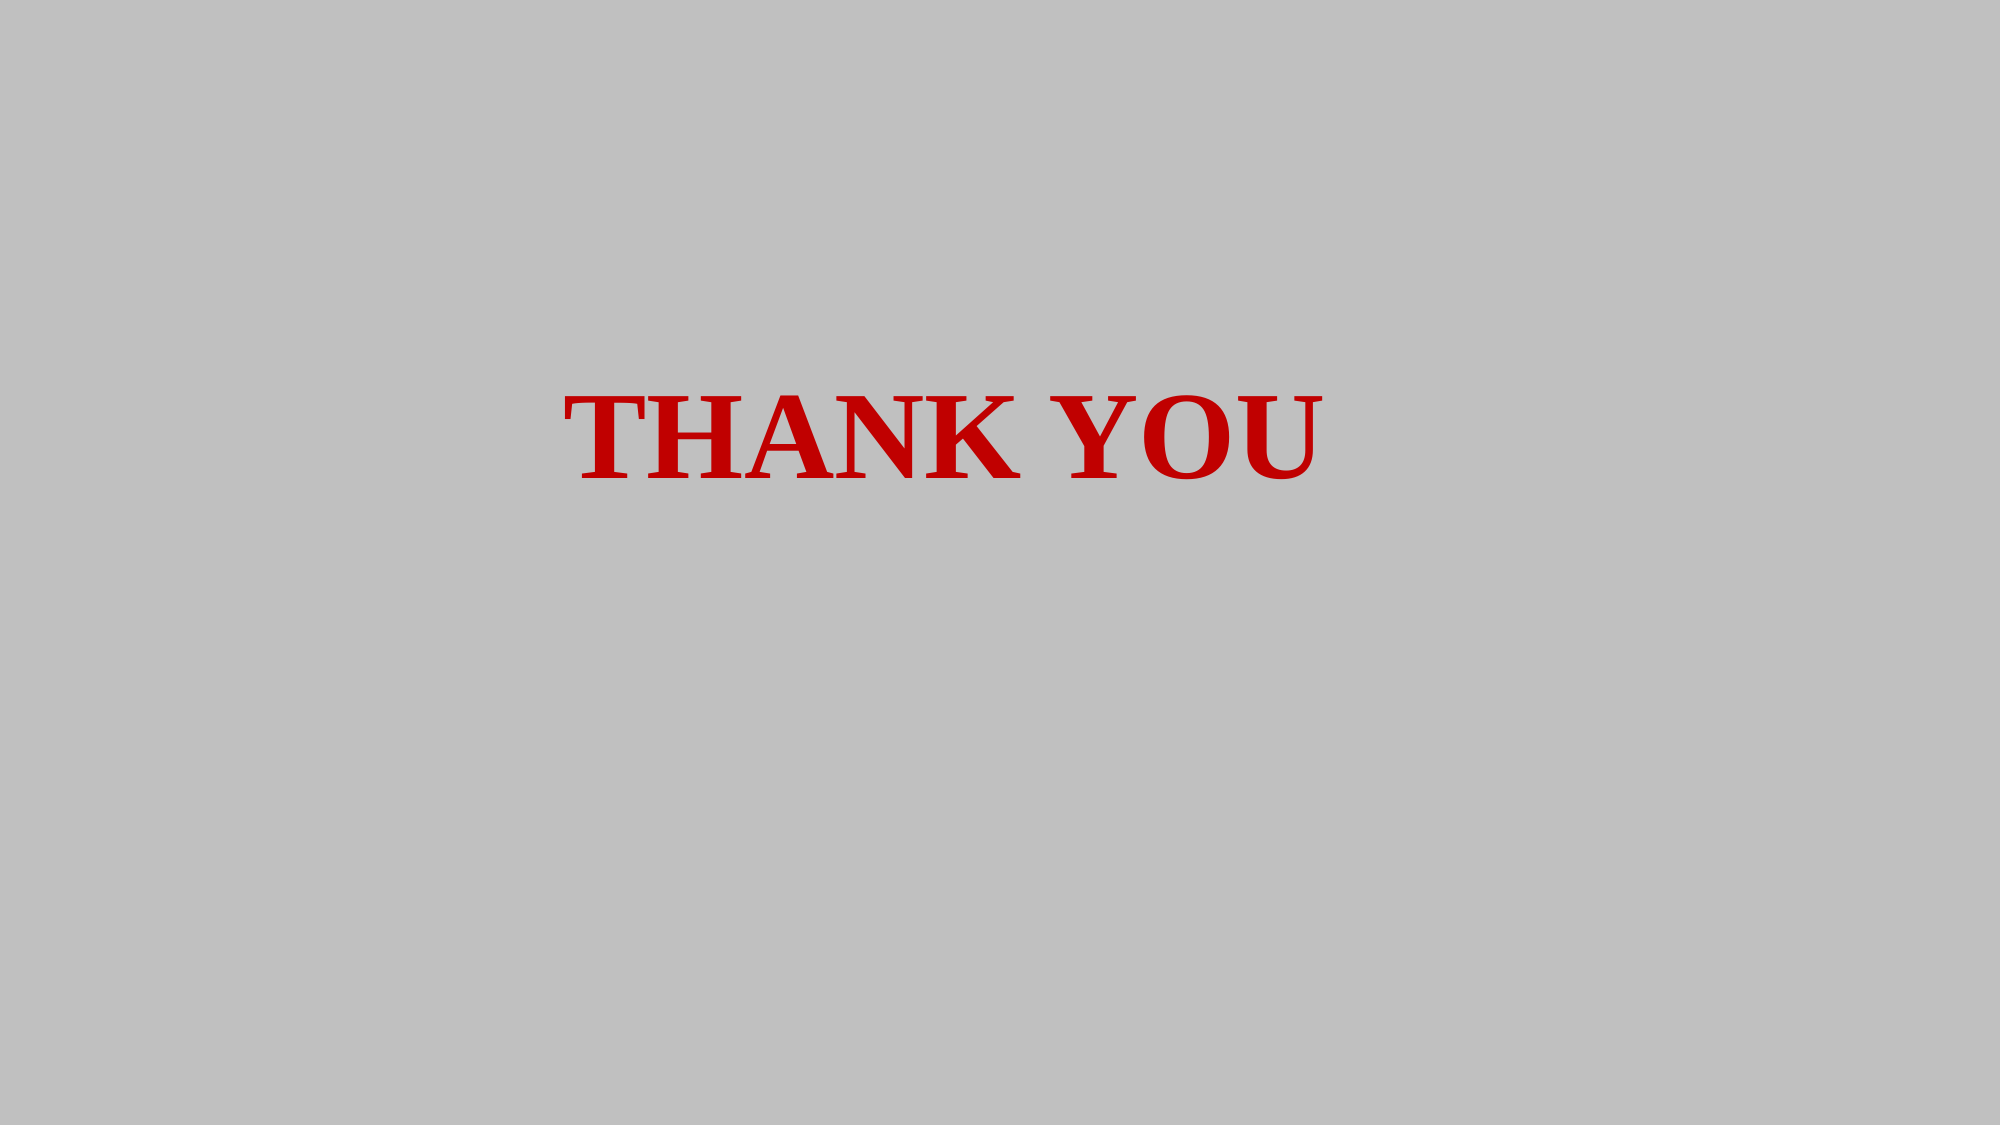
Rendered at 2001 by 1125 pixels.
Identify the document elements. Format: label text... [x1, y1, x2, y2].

title THANK YOU [82, 329, 1808, 548]
